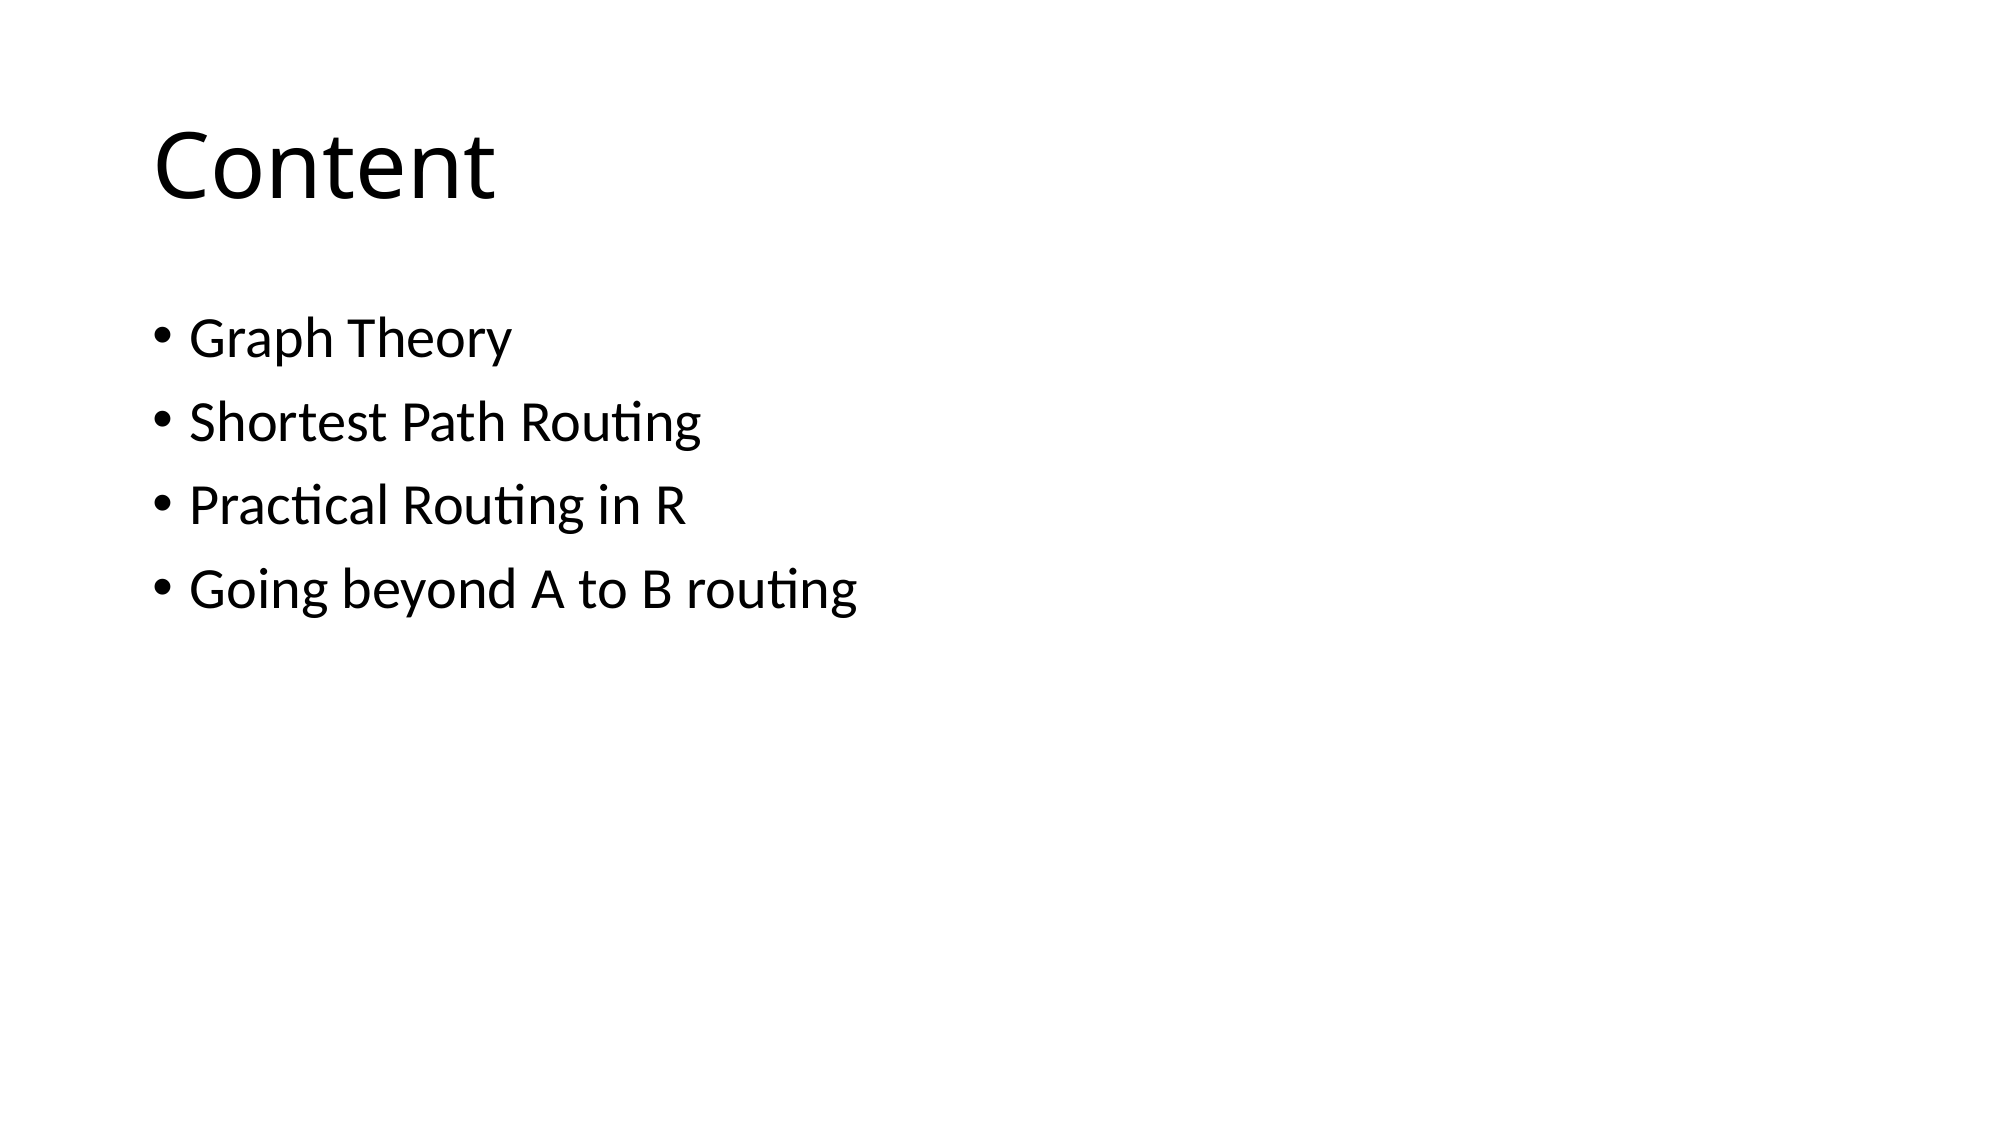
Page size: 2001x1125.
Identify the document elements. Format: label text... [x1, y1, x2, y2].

title Content [137, 59, 1863, 278]
list Graph Theory Shortest Path Routing Practical Routing in R Going beyond A to B routing [137, 299, 1863, 1014]
